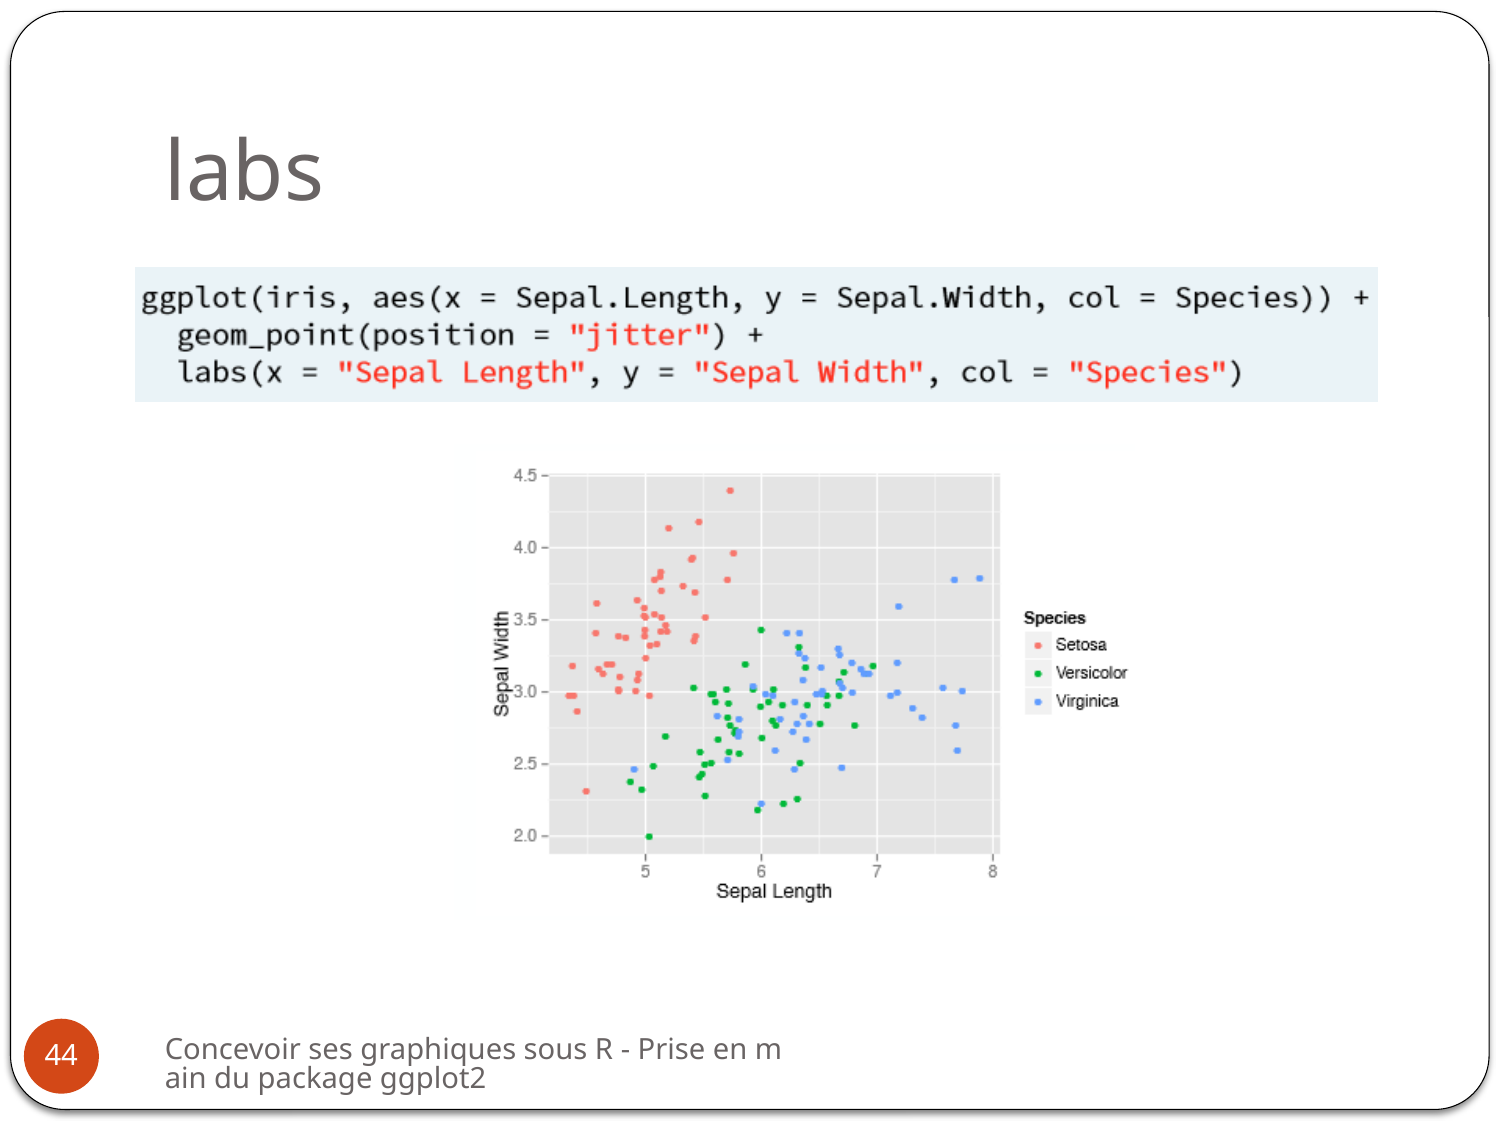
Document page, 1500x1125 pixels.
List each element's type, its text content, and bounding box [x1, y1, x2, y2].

title labs [150, 45, 1425, 233]
slide_number 44 [23, 1018, 99, 1094]
footer Concevoir ses graphiques sous R - Prise en main du package ggplot2 [150, 1012, 800, 1088]
picture [454, 444, 1135, 920]
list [135, 266, 1379, 402]
